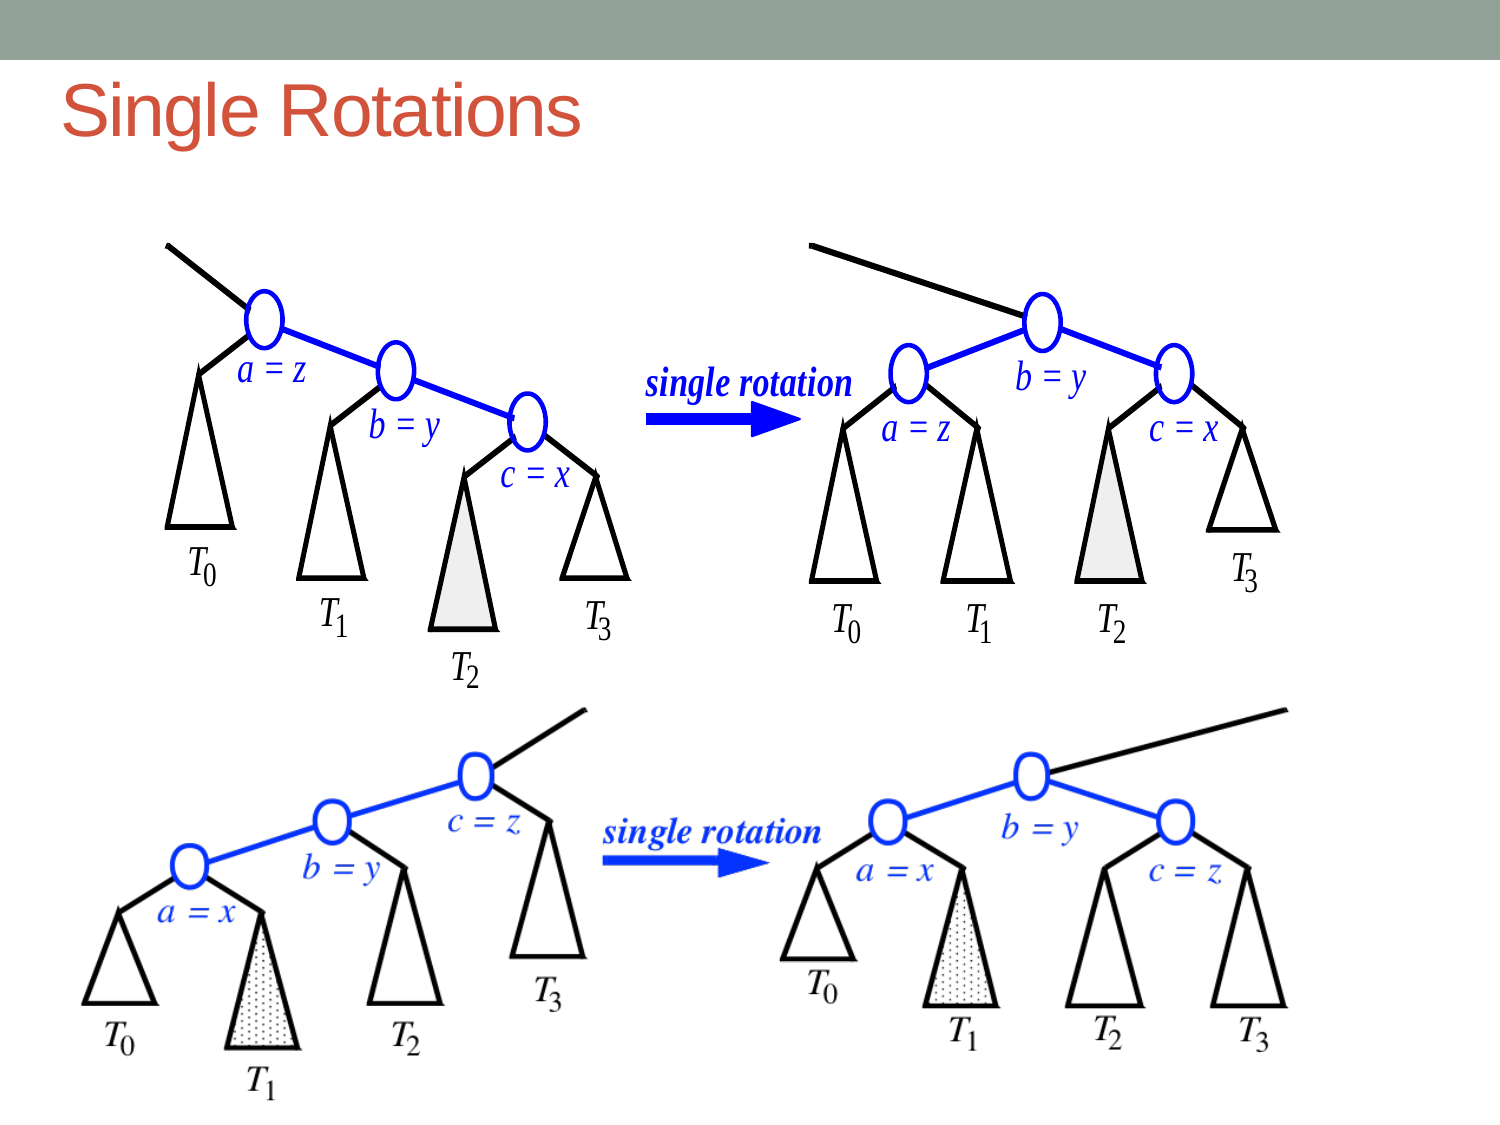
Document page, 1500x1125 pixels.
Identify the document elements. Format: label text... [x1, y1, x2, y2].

title Single Rotations [45, 31, 1218, 182]
picture [64, 703, 1306, 1111]
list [148, 239, 1297, 700]
